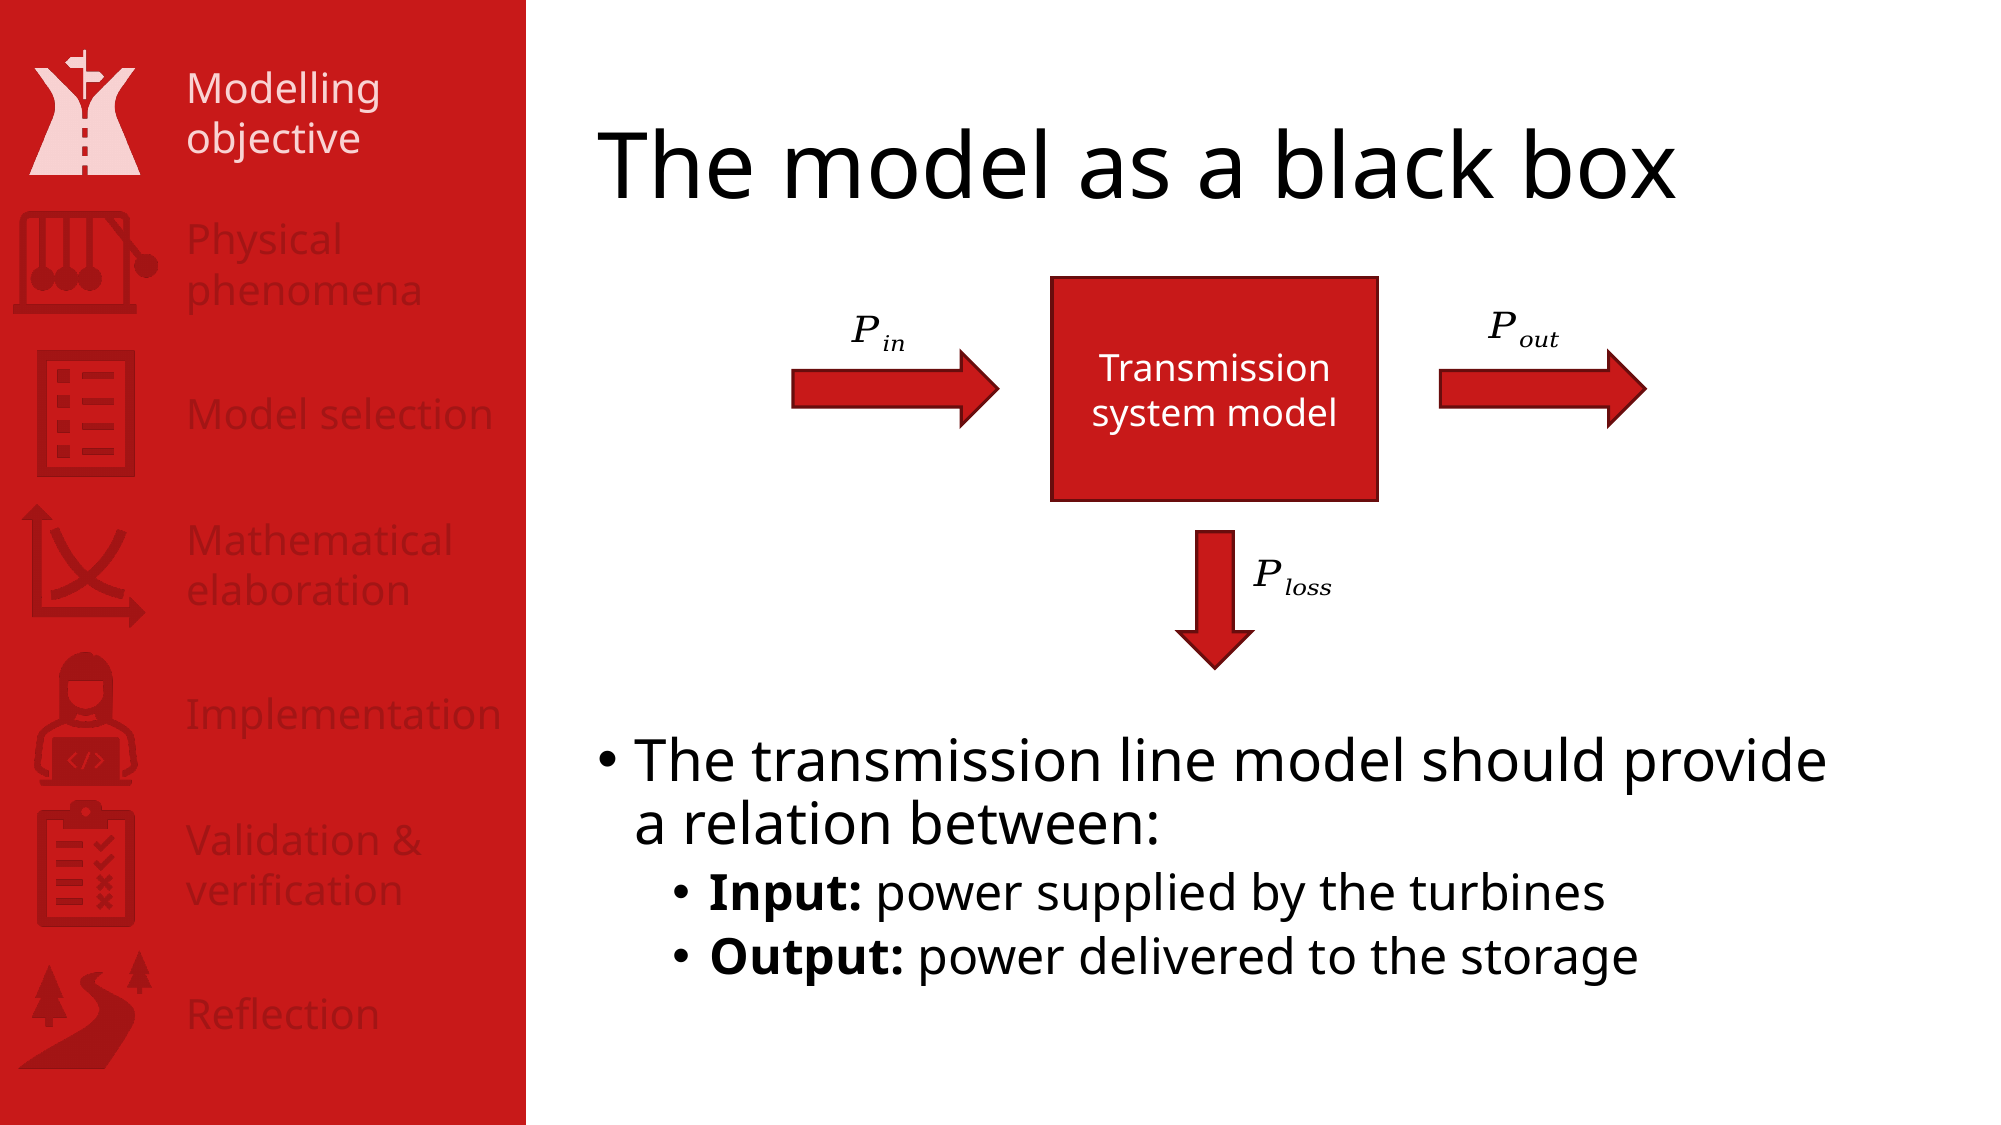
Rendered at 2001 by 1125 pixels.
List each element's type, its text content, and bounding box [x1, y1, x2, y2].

text_box [1438, 348, 1648, 430]
text_box [1174, 530, 1256, 671]
list The transmission line model should provide a relation between: Input: power supplied by the turbines Output: power delivered to the storage [582, 723, 1863, 1071]
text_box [0, 0, 527, 1125]
text_box [791, 348, 1000, 430]
text_box The model as a black box [582, 59, 1863, 278]
text_box Transmission system model [1050, 276, 1379, 502]
